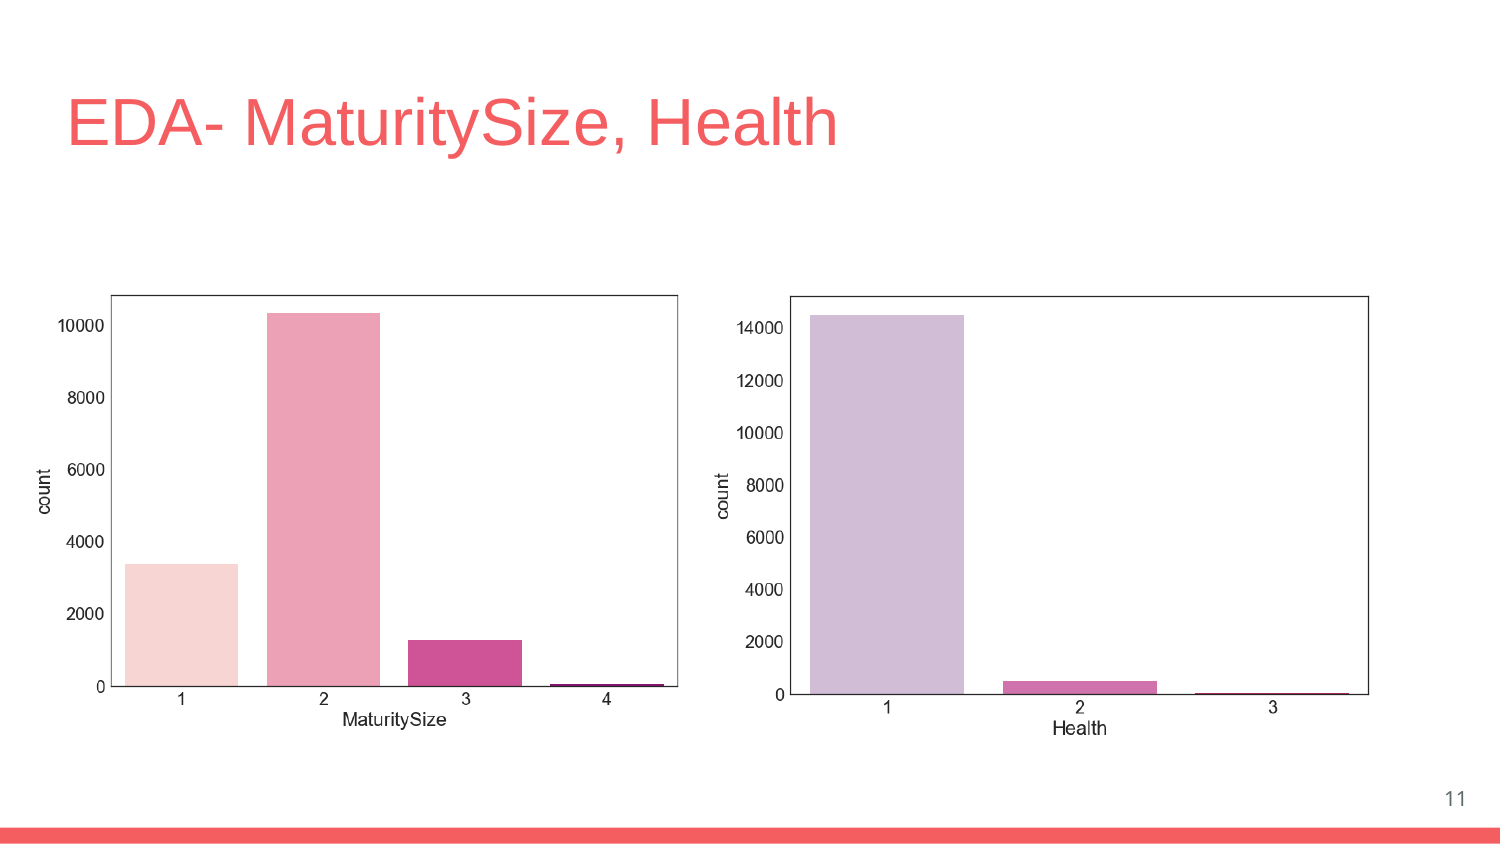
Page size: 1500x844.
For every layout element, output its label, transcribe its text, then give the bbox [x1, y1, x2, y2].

picture [19, 232, 1442, 760]
slide_number 11 [1392, 767, 1483, 833]
title EDA- MaturitySize, Health [51, 64, 1449, 167]
